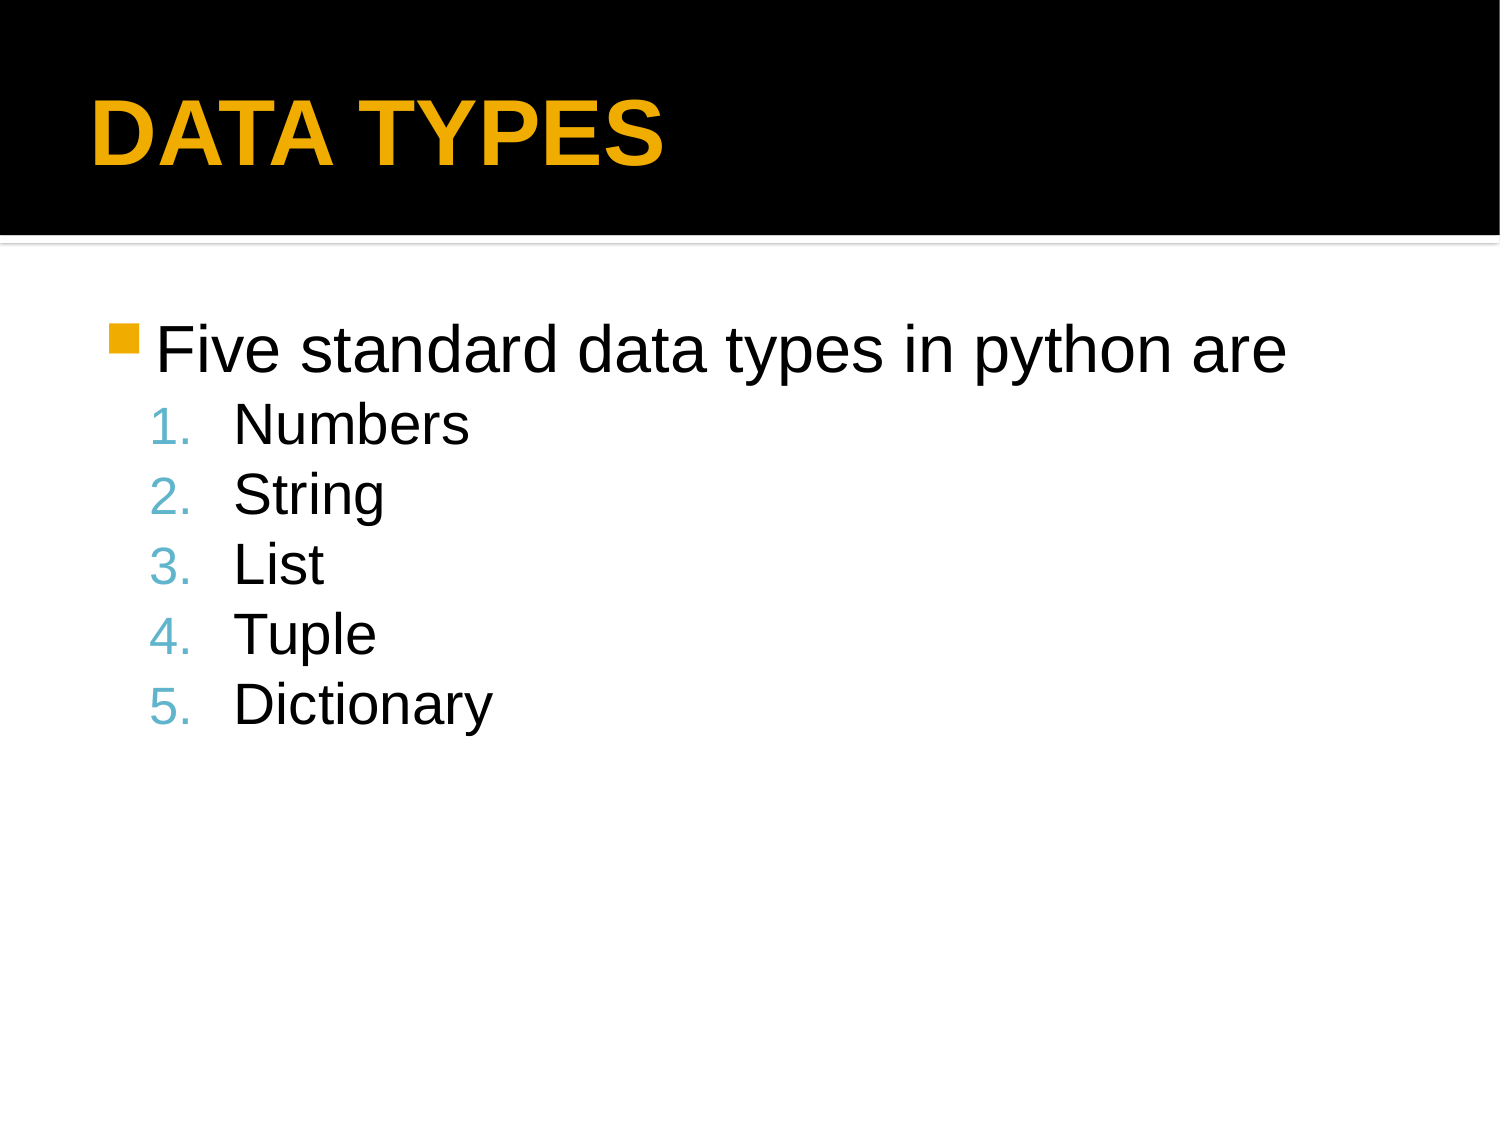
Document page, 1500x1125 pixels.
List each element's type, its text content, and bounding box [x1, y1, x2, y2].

text_box Five standard data types in python are Numbers String List Tuple Dictionary [74, 291, 1425, 1050]
text_box DATA TYPES [74, 25, 1425, 231]
